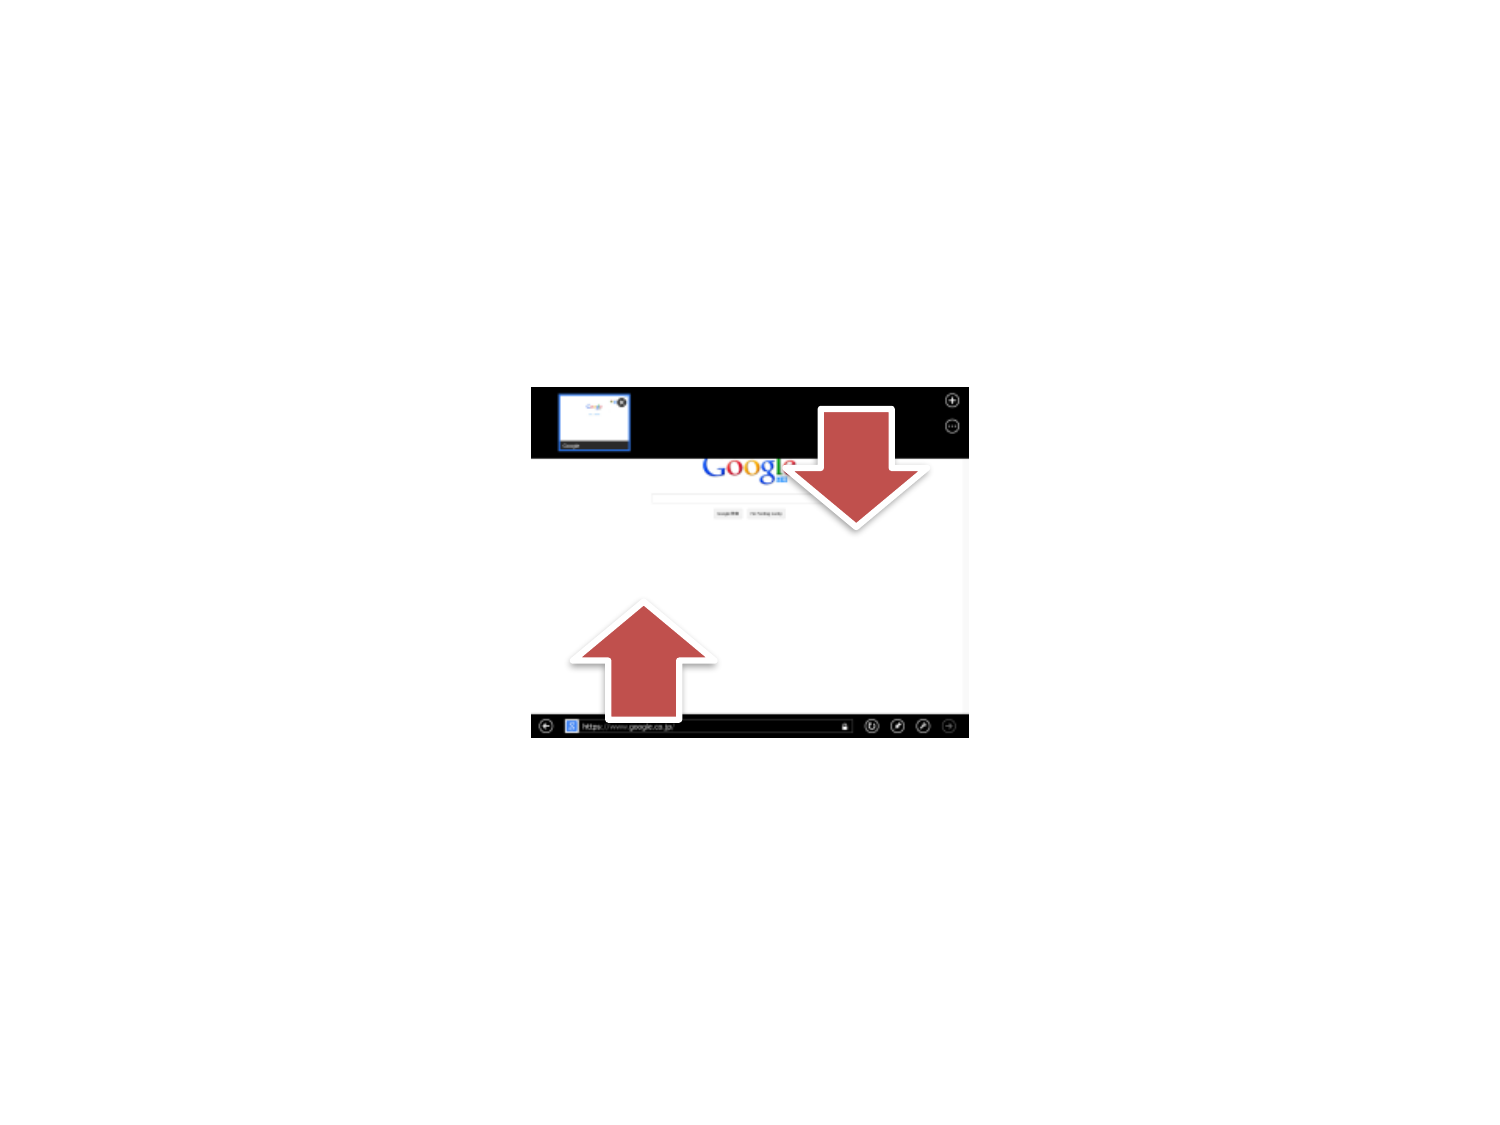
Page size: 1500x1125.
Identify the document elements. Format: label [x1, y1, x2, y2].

picture [530, 387, 969, 738]
